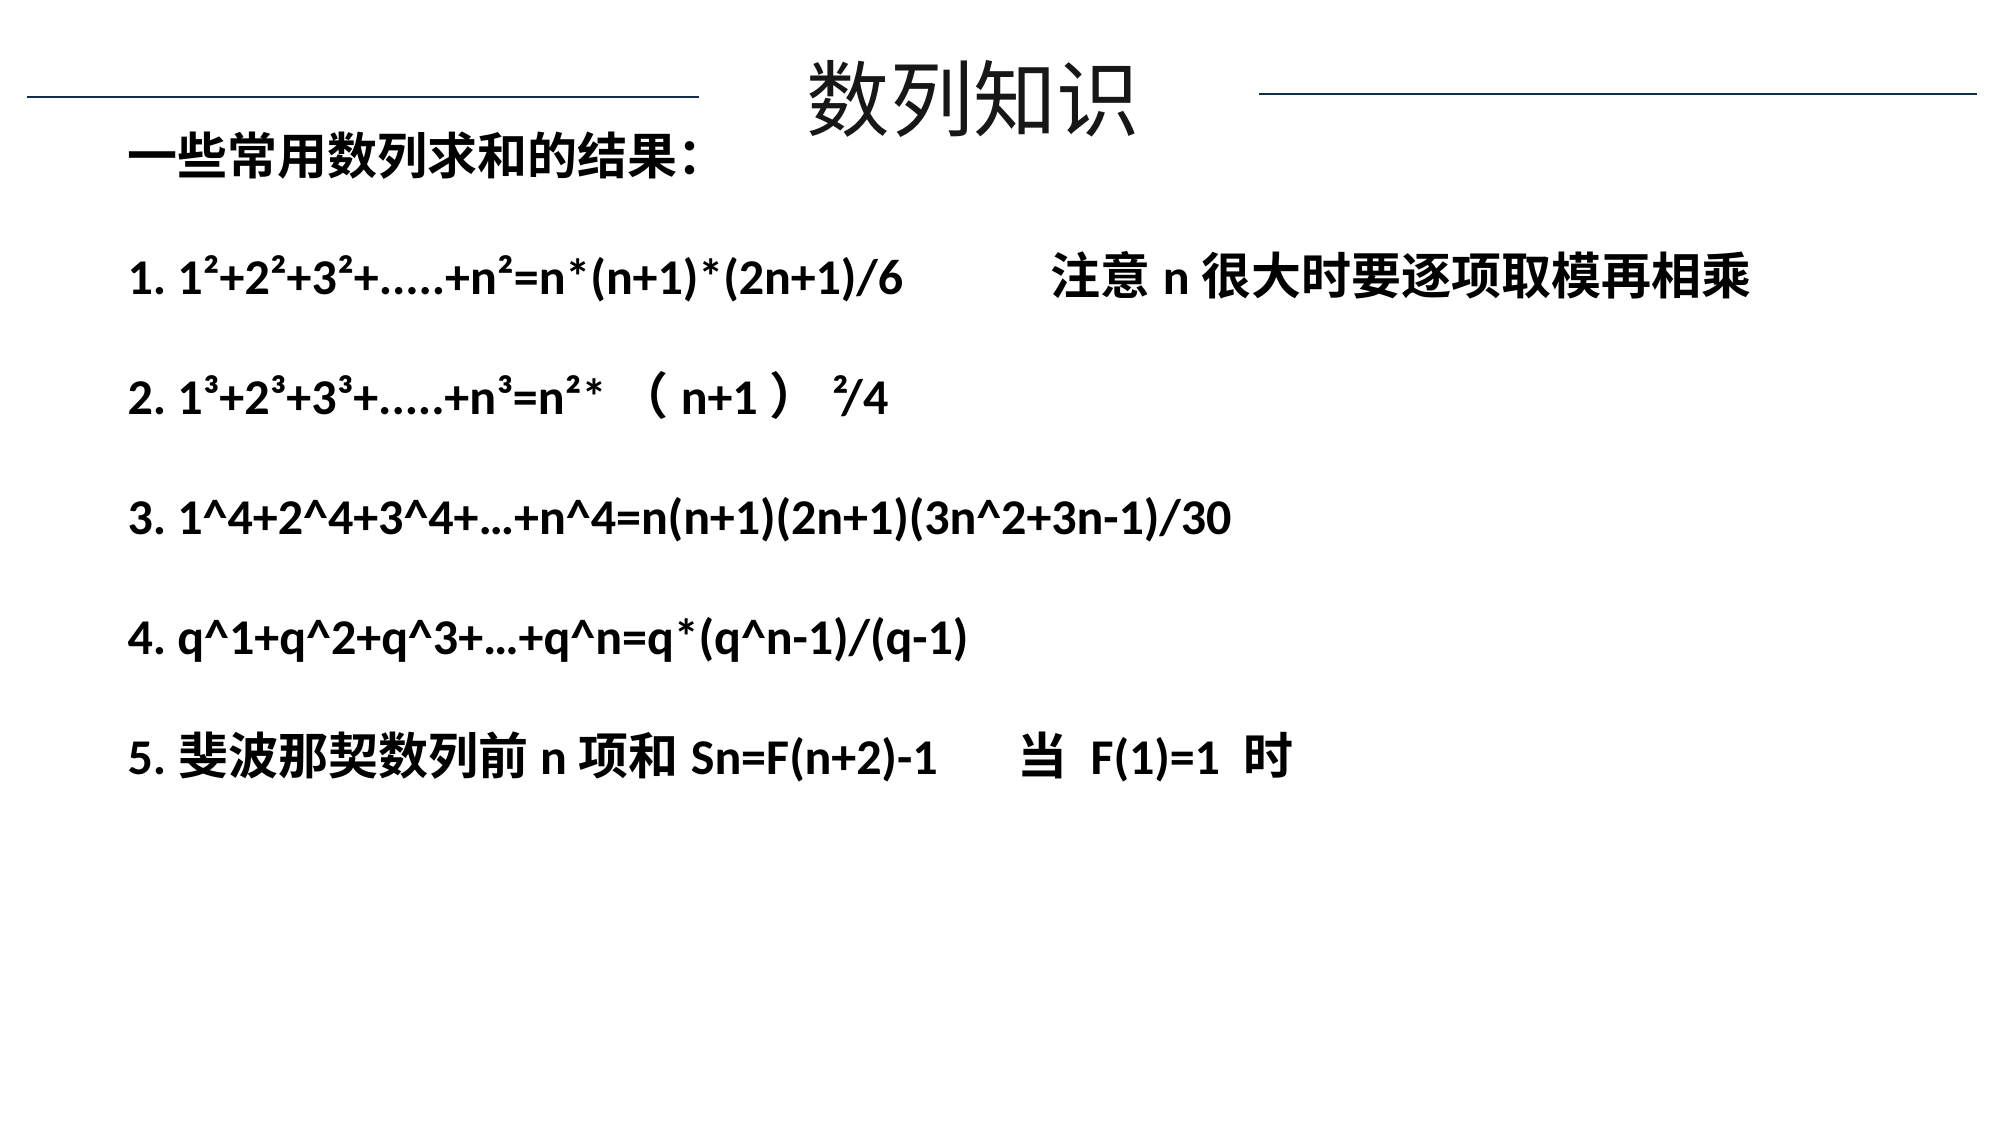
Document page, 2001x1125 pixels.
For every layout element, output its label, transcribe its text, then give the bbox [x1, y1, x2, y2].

text_box 一些常用数列求和的结果： 1. 1²+2²+3²+.....+n²=n*(n+1)*(2n+1)/6 注意n很大时要逐项取模再相乘 2. 1³+2³+3³+.....+n³=n²*（n+1）²/4 3. 1^4+2^4+3^4+…+n^4=n(n+1)(2n+1)(3n^2+3n-1)/30 4. q^1+q^2+q^3+…+q^n=q*(q^n-1)/(q-1) 5.斐波那契数列前n项和Sn=F(n+2)-1 当 F(1)=1 时 [112, 148, 1888, 913]
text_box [26, 46, 1977, 148]
